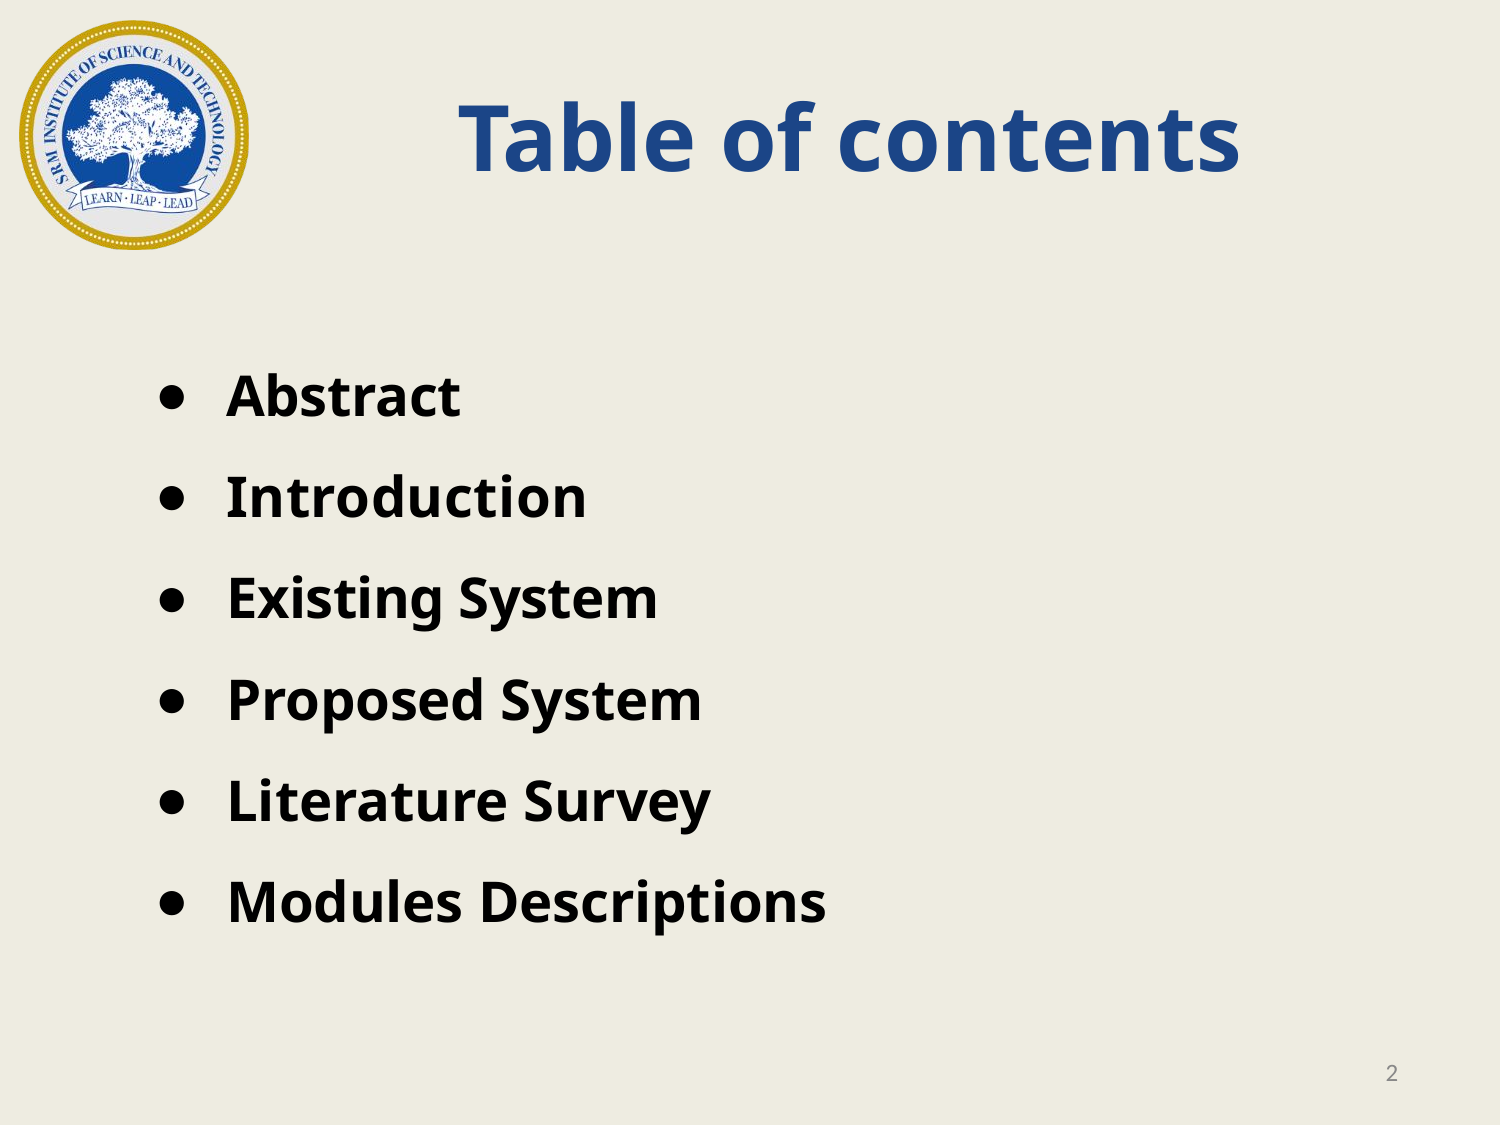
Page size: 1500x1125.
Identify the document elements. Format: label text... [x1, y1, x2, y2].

slide_number 2 [1379, 1060, 1418, 1125]
text_box Abstract Introduction Existing System Proposed System Literature Survey Modules Descriptions [152, 324, 1064, 934]
title Table of contents [455, 78, 1252, 268]
picture [18, 20, 249, 251]
